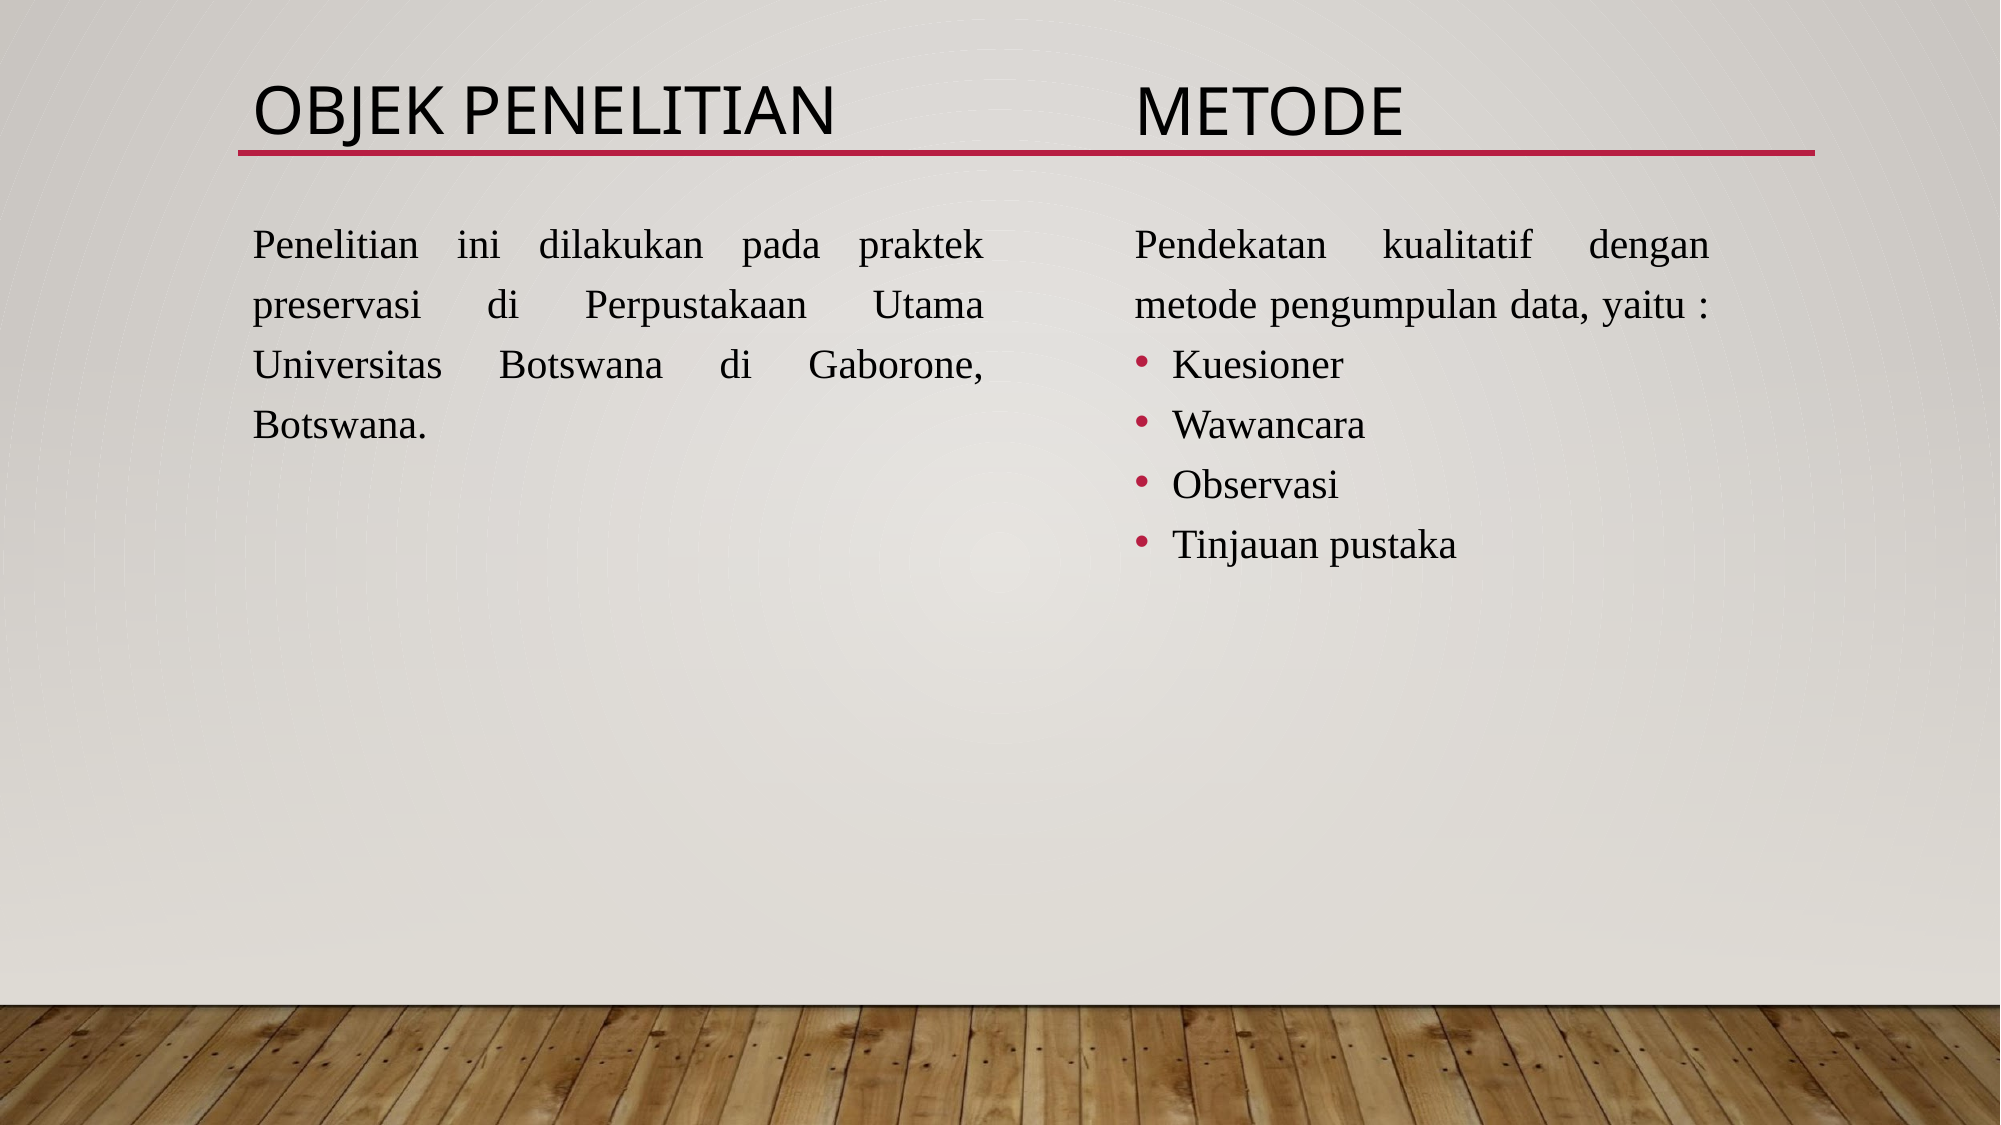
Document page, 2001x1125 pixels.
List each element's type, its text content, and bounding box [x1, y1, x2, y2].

list Penelitian ini dilakukan pada praktek preservasi di Perpustakaan Utama Universitas Botswana di Gaborone, Botswana. [237, 199, 1000, 331]
list Pendekatan kualitatif dengan metode pengumpulan data, yaitu : Kuesioner Wawancara Observasi Tinjauan pustaka [1119, 199, 1726, 766]
title METODE [1119, 69, 1726, 199]
picture [0, 1005, 2000, 1125]
title OBJEK PENELITIAN [237, 69, 988, 199]
